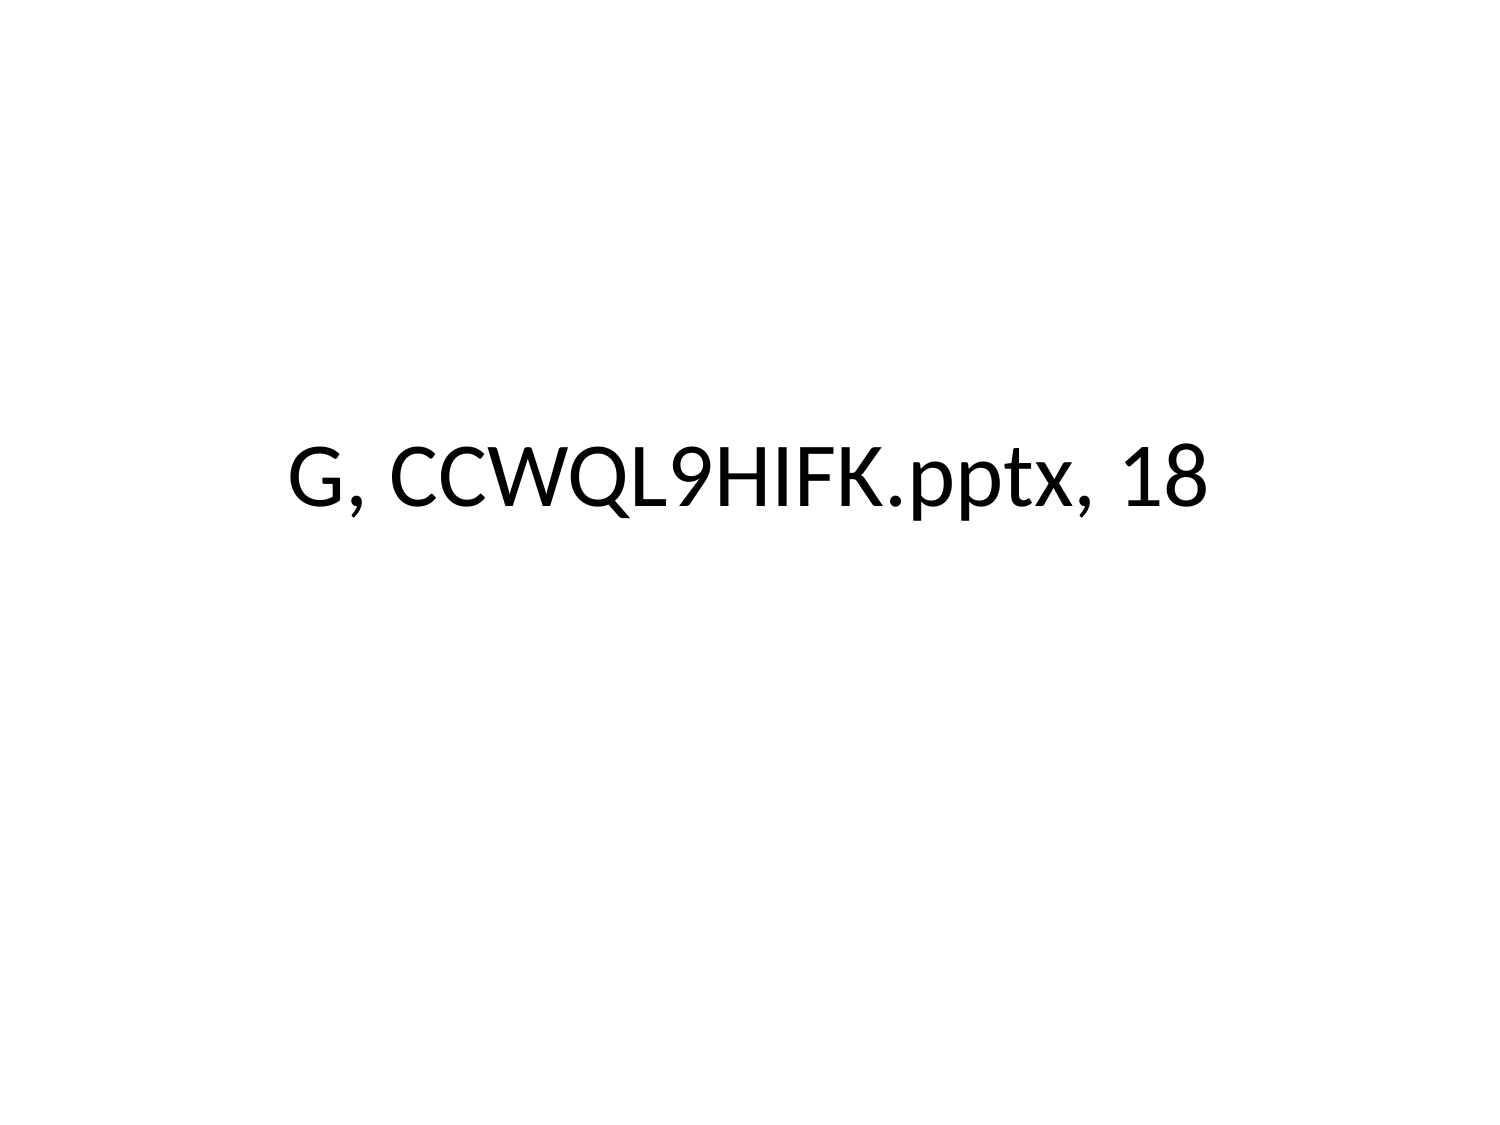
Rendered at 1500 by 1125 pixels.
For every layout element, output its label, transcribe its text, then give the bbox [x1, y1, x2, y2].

title G, CCWQL9HIFK.pptx, 18 [112, 349, 1388, 591]
